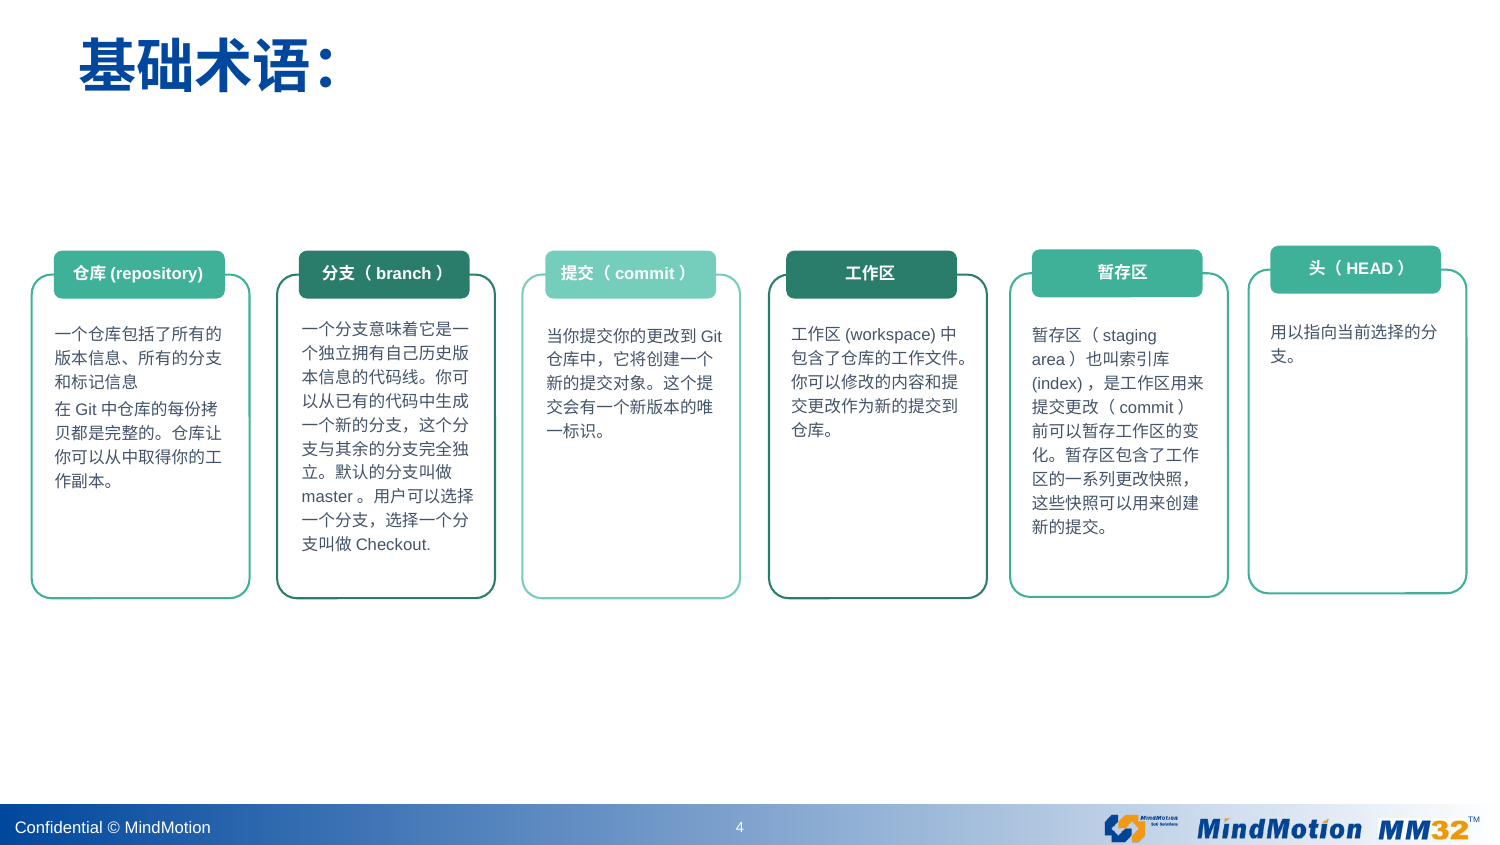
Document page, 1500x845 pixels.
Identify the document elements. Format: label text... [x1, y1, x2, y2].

slide_number 4 [564, 818, 915, 836]
picture [0, 804, 1500, 845]
title 基础术语： [63, 32, 1436, 96]
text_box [31, 245, 1467, 599]
